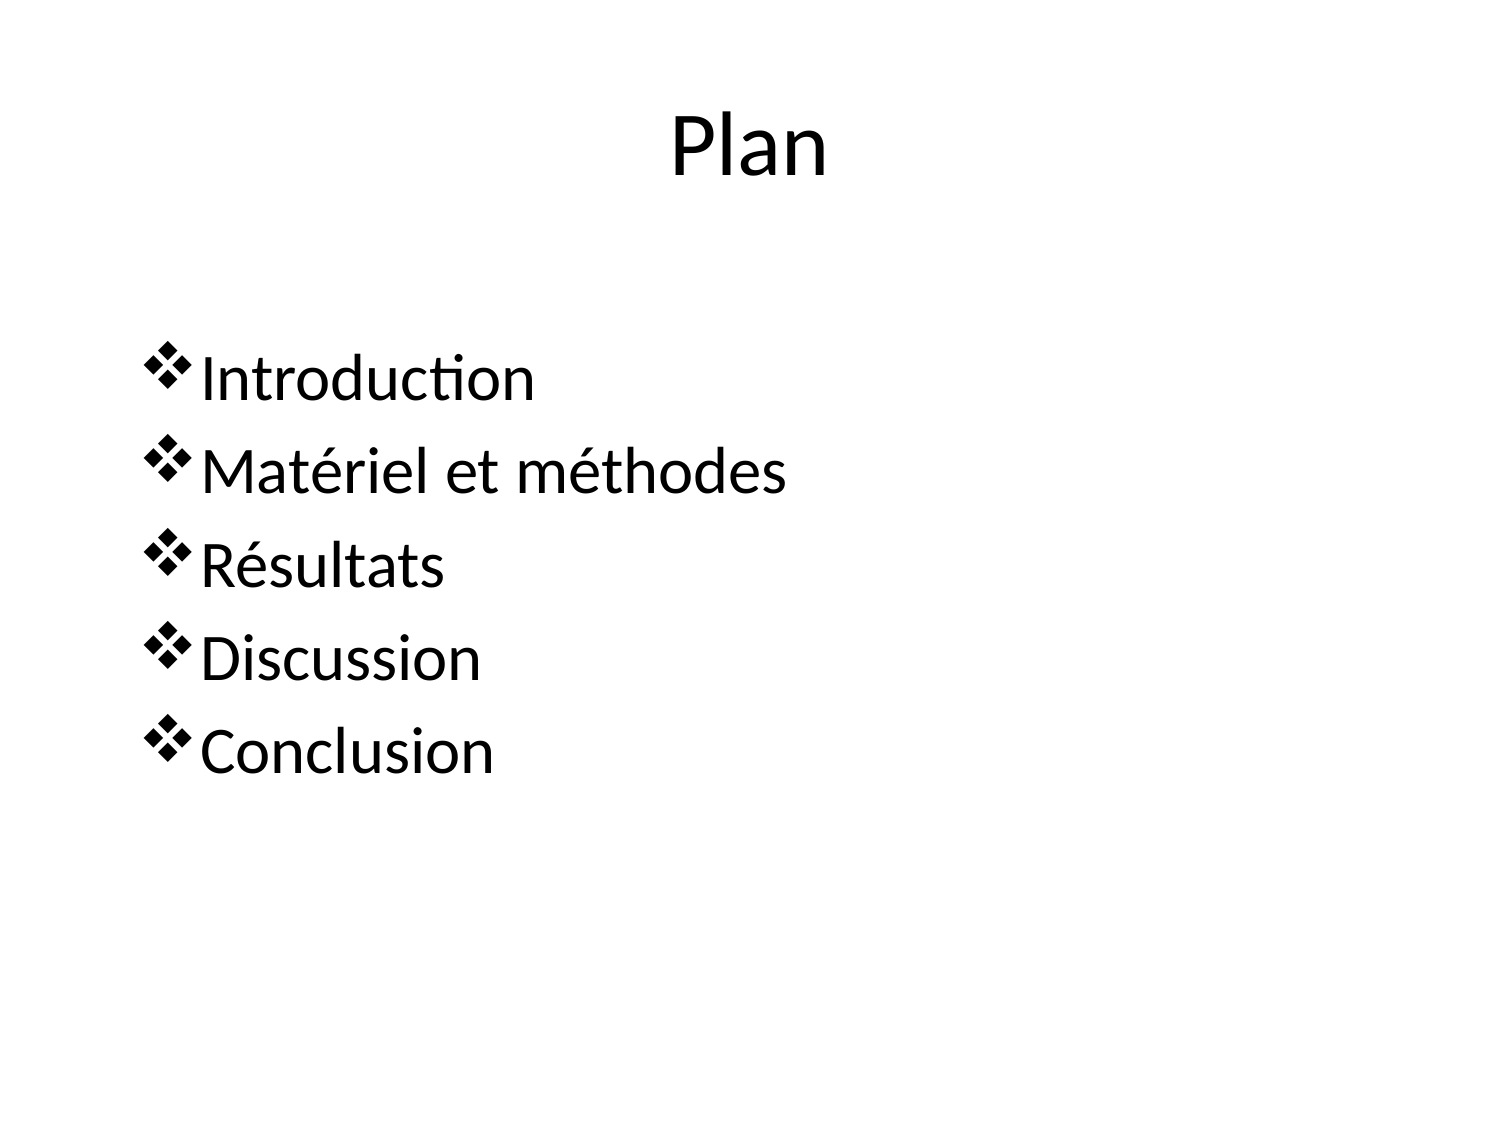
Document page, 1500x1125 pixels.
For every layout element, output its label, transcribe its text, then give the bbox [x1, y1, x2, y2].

list Introduction Matériel et méthodes Résultats Discussion Conclusion [123, 326, 1415, 1069]
title Plan [75, 45, 1425, 233]
